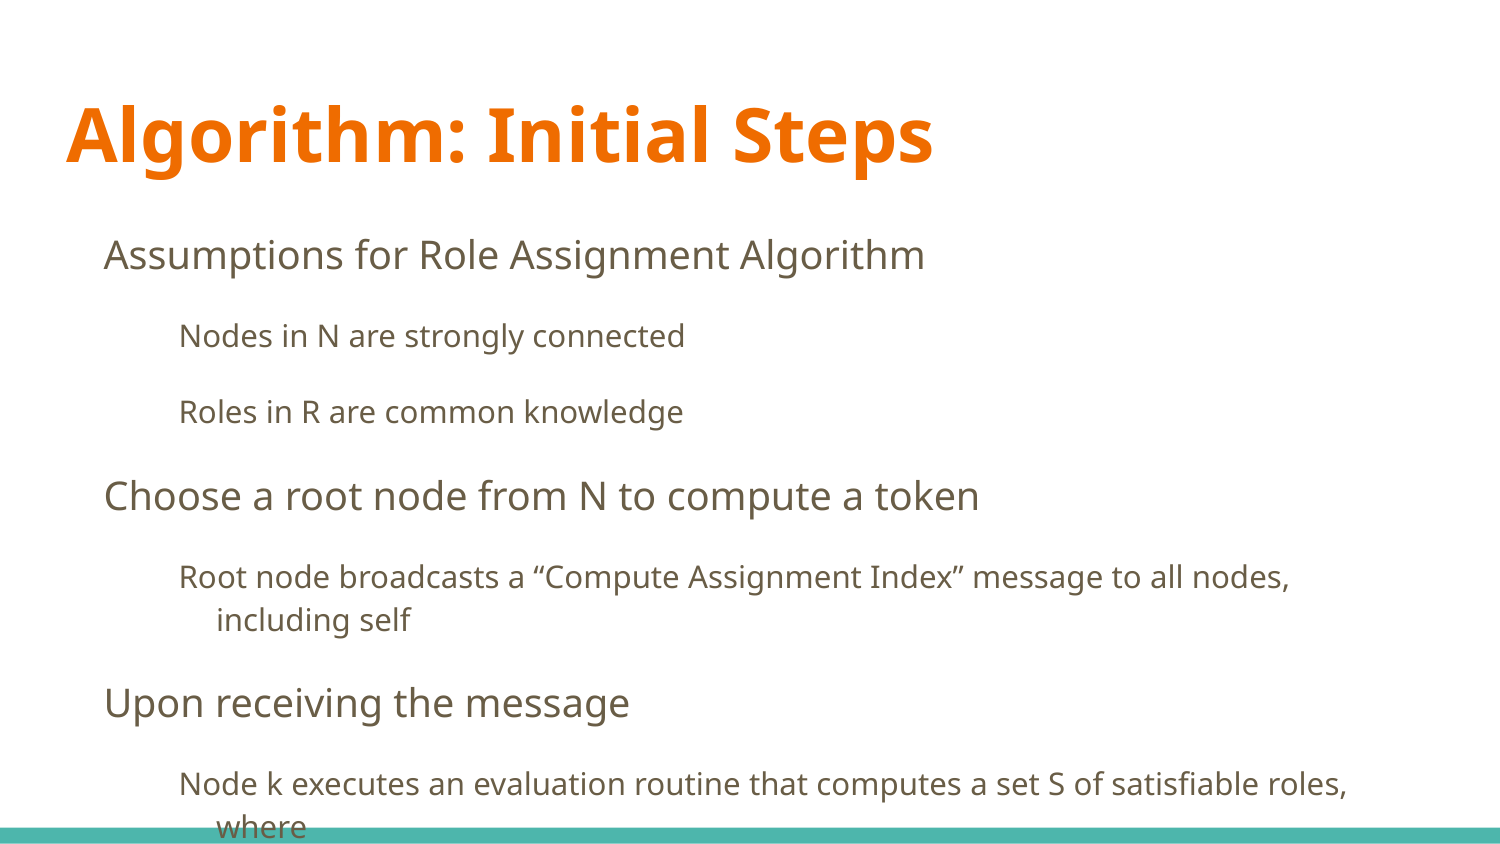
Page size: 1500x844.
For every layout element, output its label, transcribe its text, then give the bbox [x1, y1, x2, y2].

title Algorithm: Initial Steps [51, 72, 1449, 189]
list Assumptions for Role Assignment Algorithm Nodes in N are strongly connected Roles in R are common knowledge Choose a root node from N to compute a token Root node broadcasts a “Compute Assignment Index” message to all nodes, including self Upon receiving the message Node k executes an evaluation routine that computes a set S of satisfiable roles, where S = {r in R: Gr(Pk) > 0} From S, two new quantities are derived to create the assignment index: flexibility and priority [51, 207, 1449, 750]
